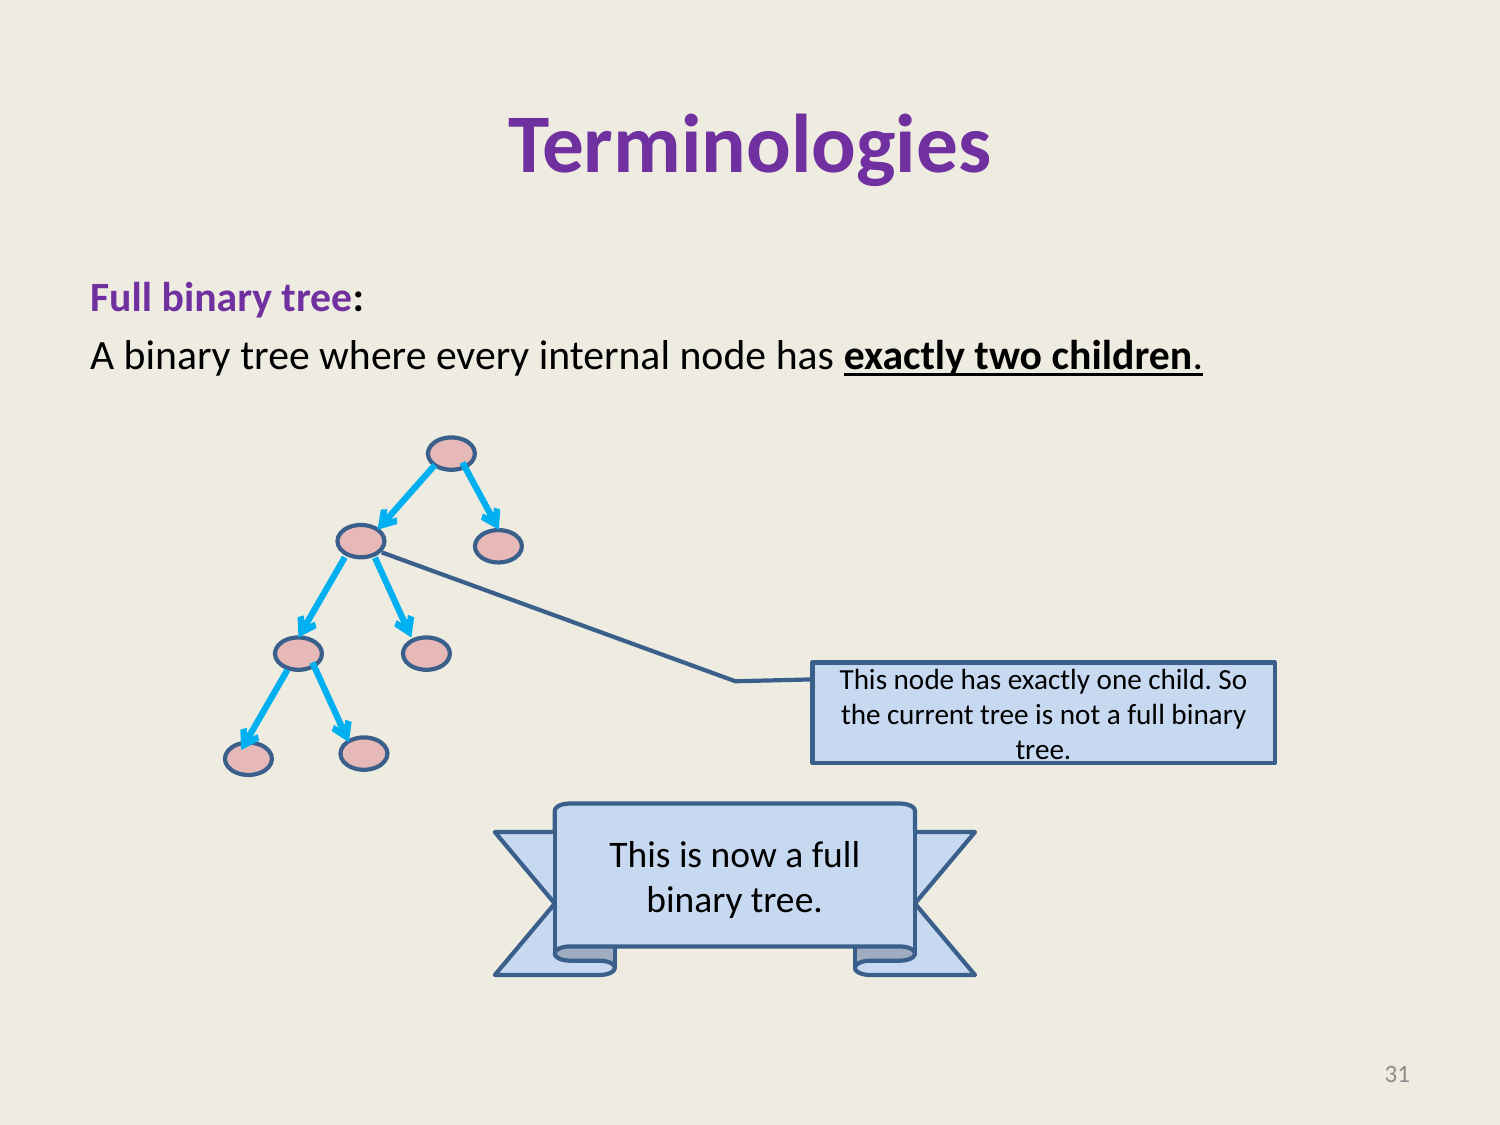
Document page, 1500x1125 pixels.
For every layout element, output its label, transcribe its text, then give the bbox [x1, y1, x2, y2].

title Terminologies [75, 45, 1425, 233]
text_box This node has exactly one child. So the current tree is not a full binary tree. [526, 602, 1277, 765]
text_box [224, 437, 523, 776]
text_box This is now a full binary tree. [492, 801, 977, 978]
slide_number 31 [1074, 1042, 1425, 1103]
list Full binary tree: A binary tree where every internal node has exactly two children. [75, 262, 1425, 1005]
